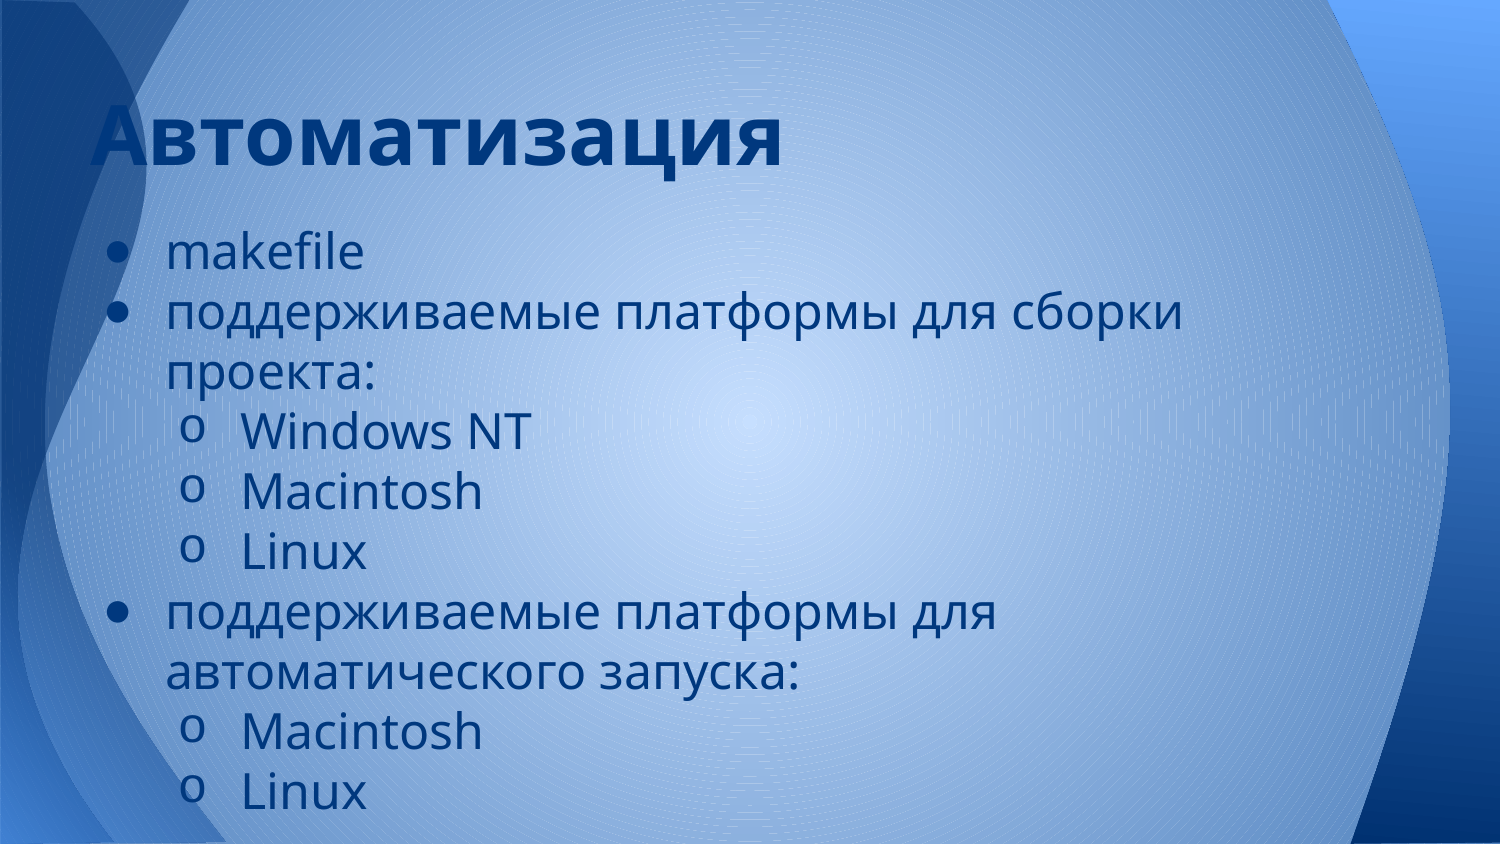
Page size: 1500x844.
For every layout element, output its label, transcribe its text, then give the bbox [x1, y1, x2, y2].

title Автоматизация [75, 33, 1425, 197]
list makefile поддерживаемые платформы для сборки проекта: Windows NT Macintosh Linux поддерживаемые платформы для автоматического запуска: Macintosh Linux [75, 204, 1425, 800]
